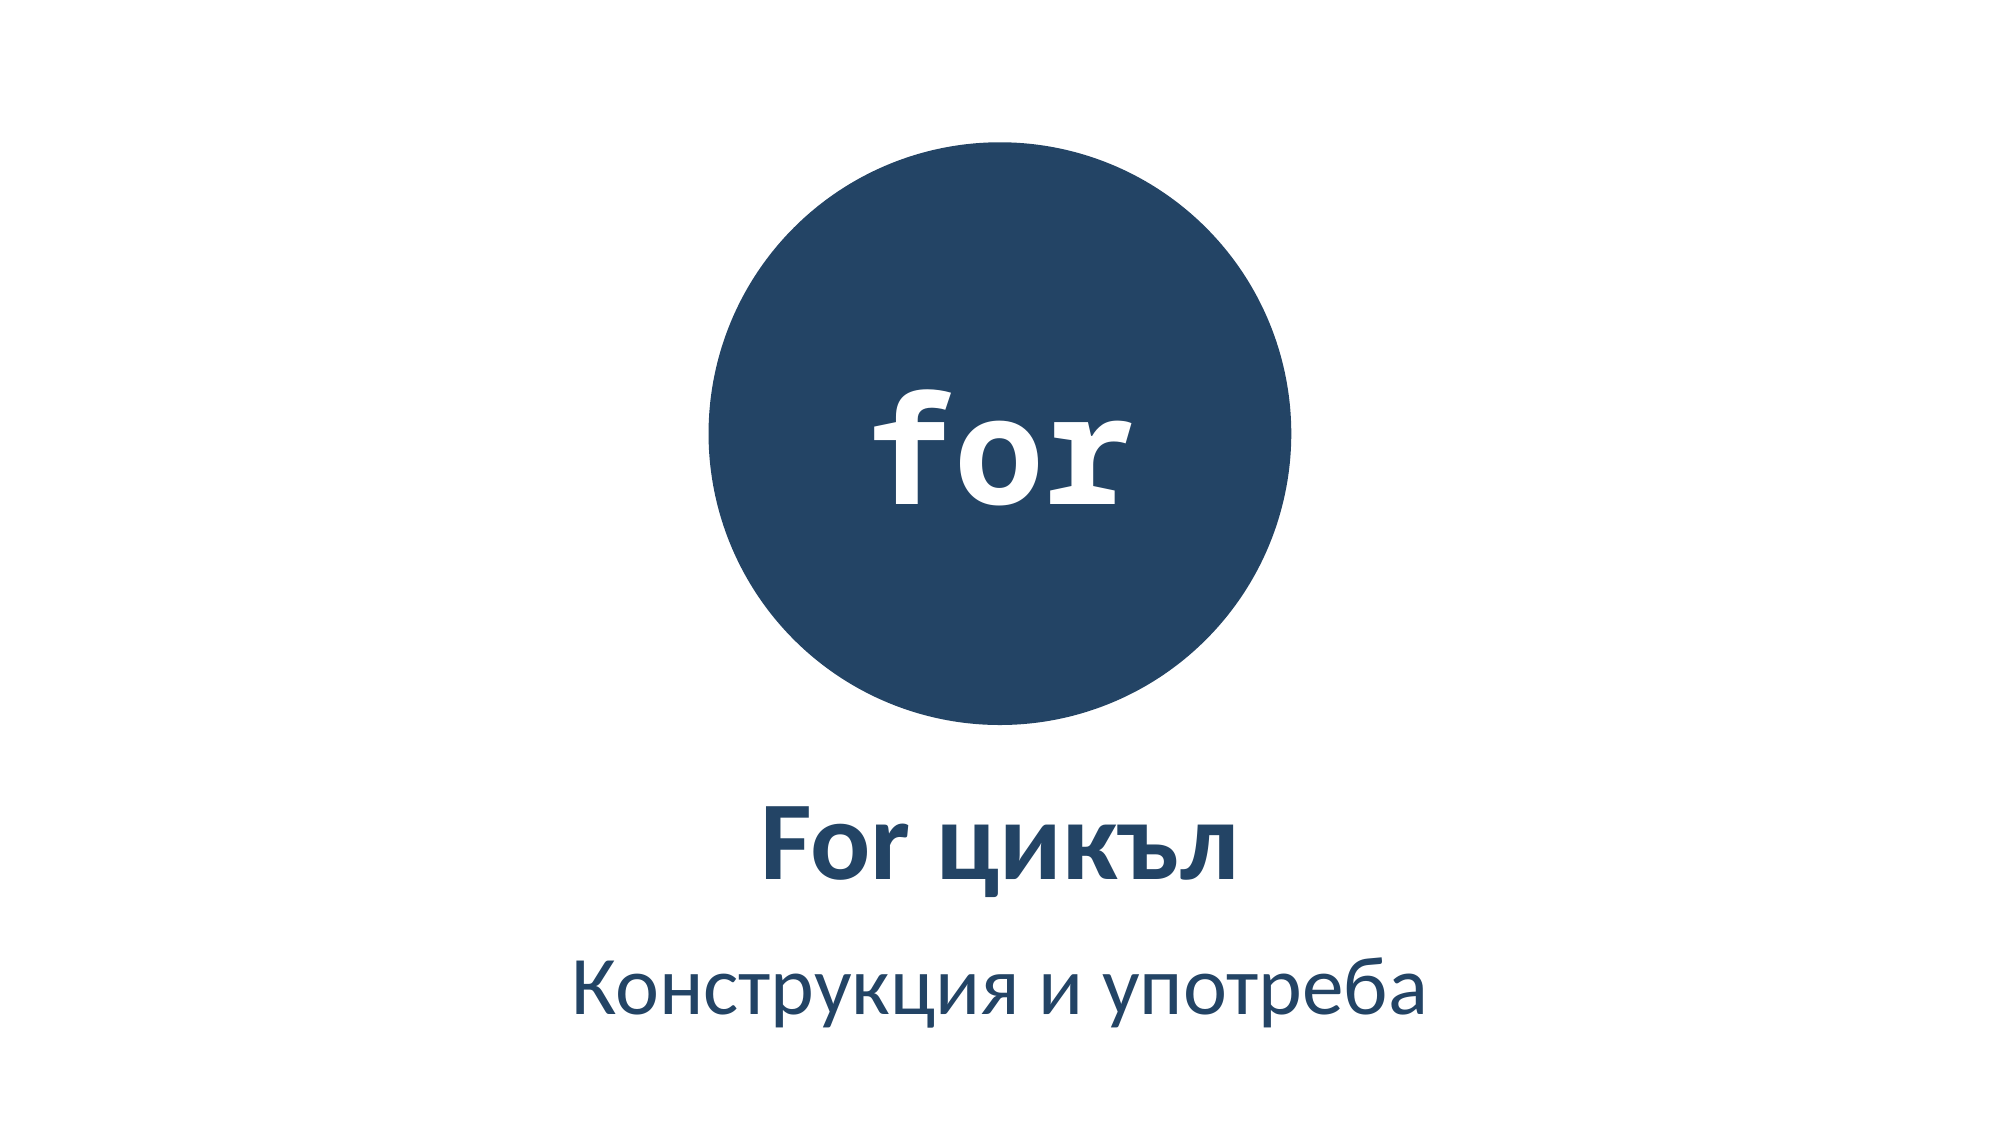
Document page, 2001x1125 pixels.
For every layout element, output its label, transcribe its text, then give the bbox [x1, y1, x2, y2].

text_box for [841, 318, 1159, 553]
title For цикъл [100, 771, 1900, 898]
subtitle Конструкция и употреба [100, 916, 1900, 1043]
